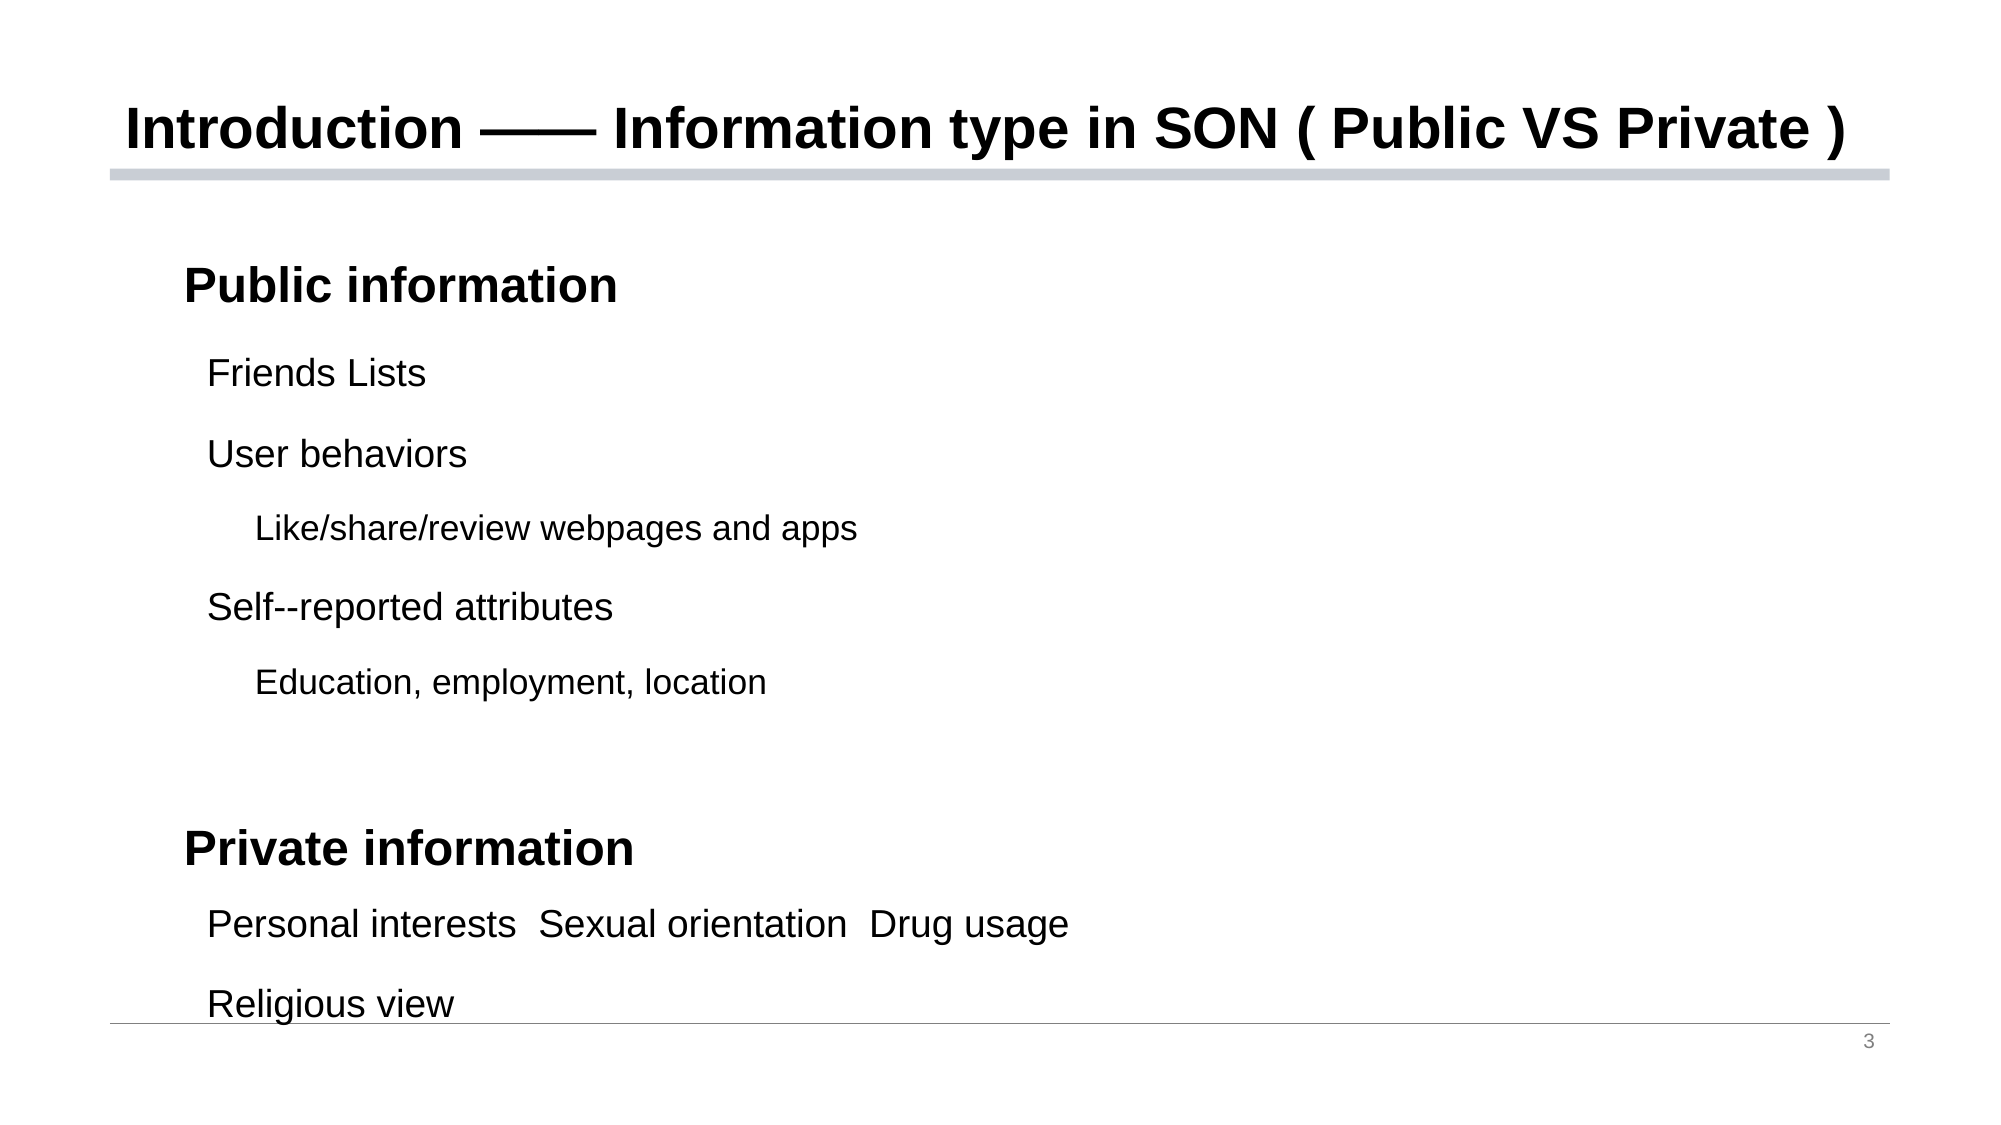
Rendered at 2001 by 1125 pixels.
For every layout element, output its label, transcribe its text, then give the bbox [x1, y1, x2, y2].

slide_number 3 [1412, 1022, 1890, 1057]
list Public information Friends Lists User behaviors Like/share/review webpages and apps Self-­‐reported attributes Education, employment, location Private information Personal interests Sexual orientation Drug usage Religious view [169, 216, 1711, 1040]
title Introduction —— Information type in SON ( Public VS Private ) [109, 0, 1890, 169]
